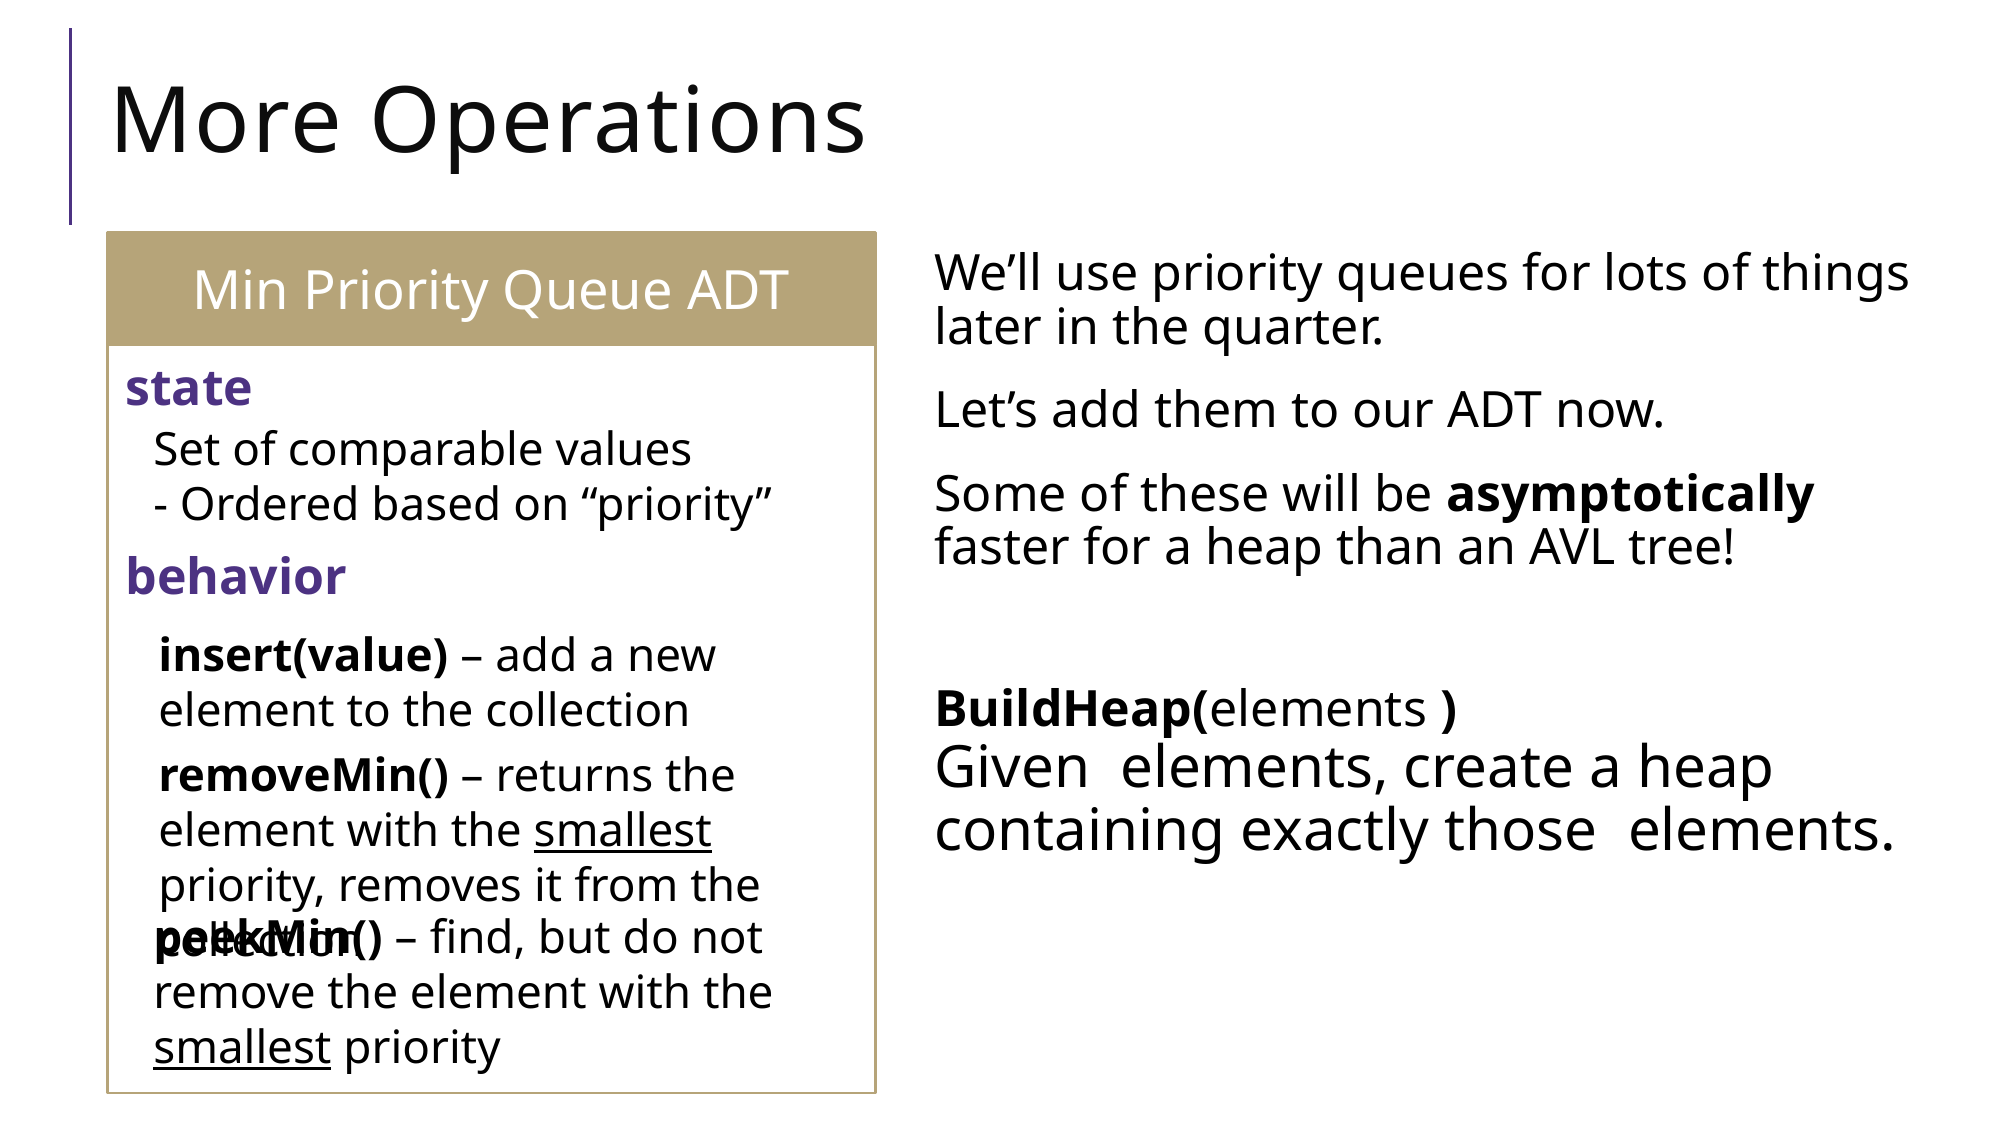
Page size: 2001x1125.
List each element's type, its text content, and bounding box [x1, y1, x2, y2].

title More Operations [94, 43, 1930, 210]
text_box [107, 232, 876, 1094]
